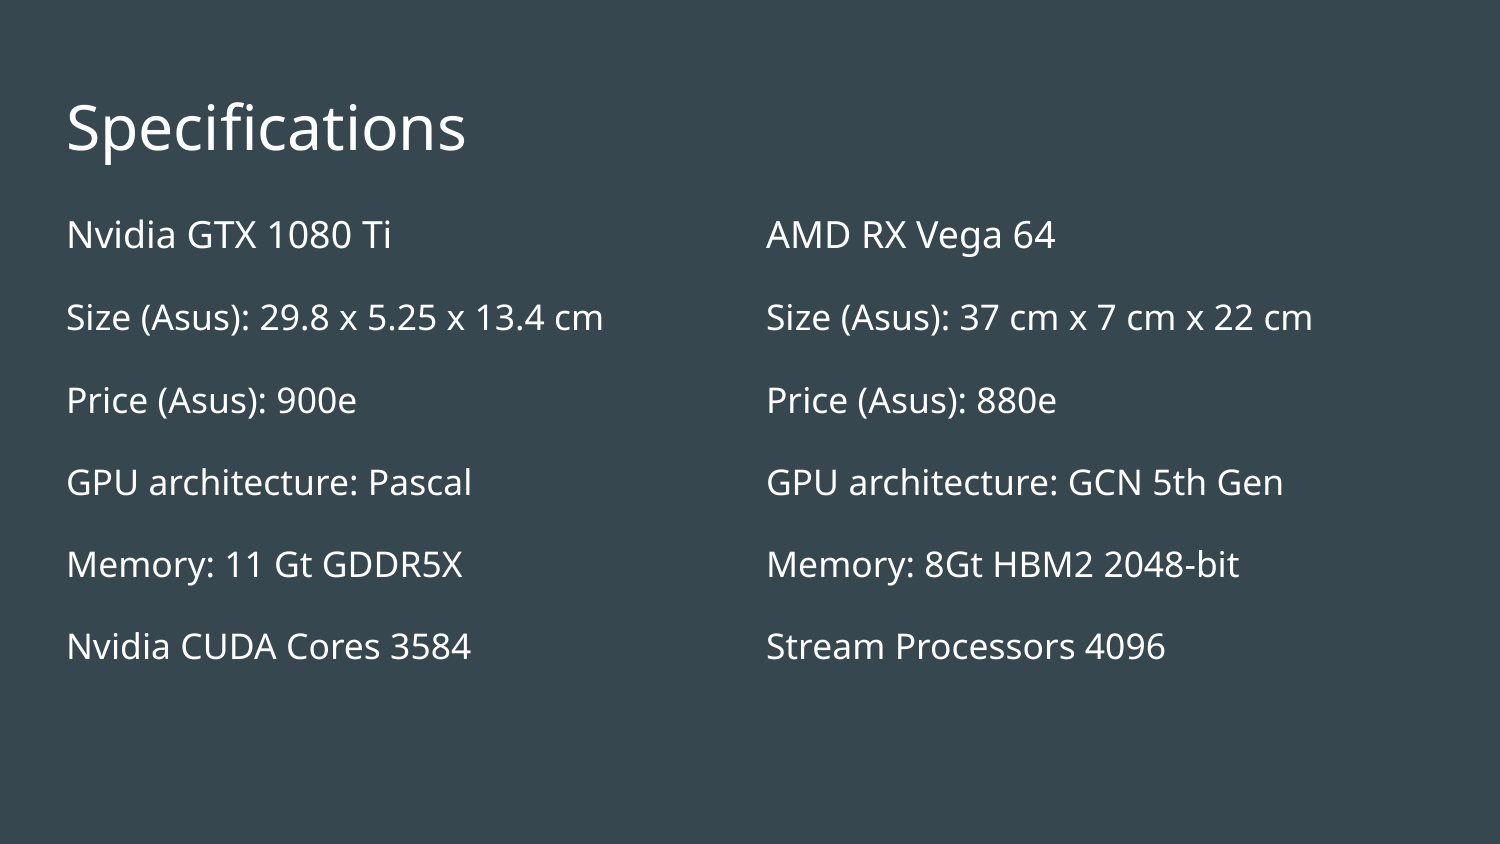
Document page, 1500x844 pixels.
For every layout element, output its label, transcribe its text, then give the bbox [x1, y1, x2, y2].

list Nvidia GTX 1080 Ti Size (Asus): 29.8 x 5.25 x 13.4 cm Price (Asus): 900e GPU architecture: Pascal Memory: 11 Gt GDDR5X Nvidia CUDA Cores 3584 [51, 189, 721, 750]
list AMD RX Vega 64 Size (Asus): 37 cm x 7 cm x 22 cm Price (Asus): 880e GPU architecture: GCN 5th Gen Memory: 8Gt HBM2 2048-bit Stream Processors 4096 [751, 189, 1421, 750]
title Specifications [51, 72, 1449, 167]
